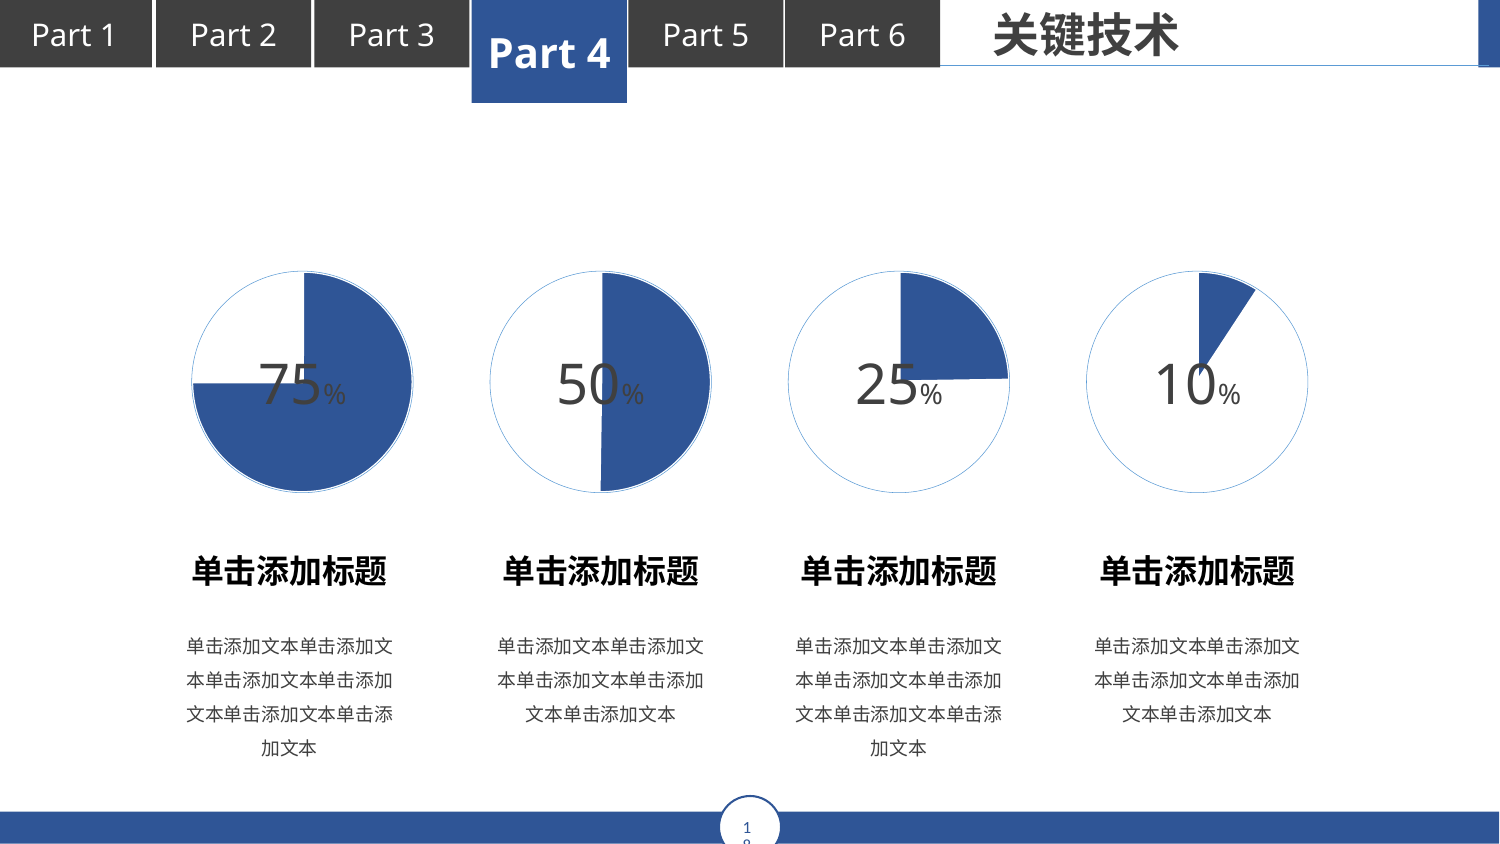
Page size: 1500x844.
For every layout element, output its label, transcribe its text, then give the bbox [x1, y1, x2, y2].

text_box 单击添加标题 单击添加文本单击添加文本单击添加文本单击添加文本单击添加文本单击添加文本 [775, 545, 1023, 765]
text_box 单击添加标题 单击添加文本单击添加文本单击添加文本单击添加文本单击添加文本 [1073, 545, 1322, 731]
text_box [191, 271, 414, 493]
text_box 单击添加标题 单击添加文本单击添加文本单击添加文本单击添加文本单击添加文本 [476, 545, 725, 731]
text_box 单击添加标题 单击添加文本单击添加文本单击添加文本单击添加文本单击添加文本单击添加文本 [165, 545, 414, 765]
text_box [489, 271, 712, 493]
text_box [788, 271, 1010, 493]
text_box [1086, 271, 1308, 493]
text_box 关键技术 [981, 0, 1193, 68]
